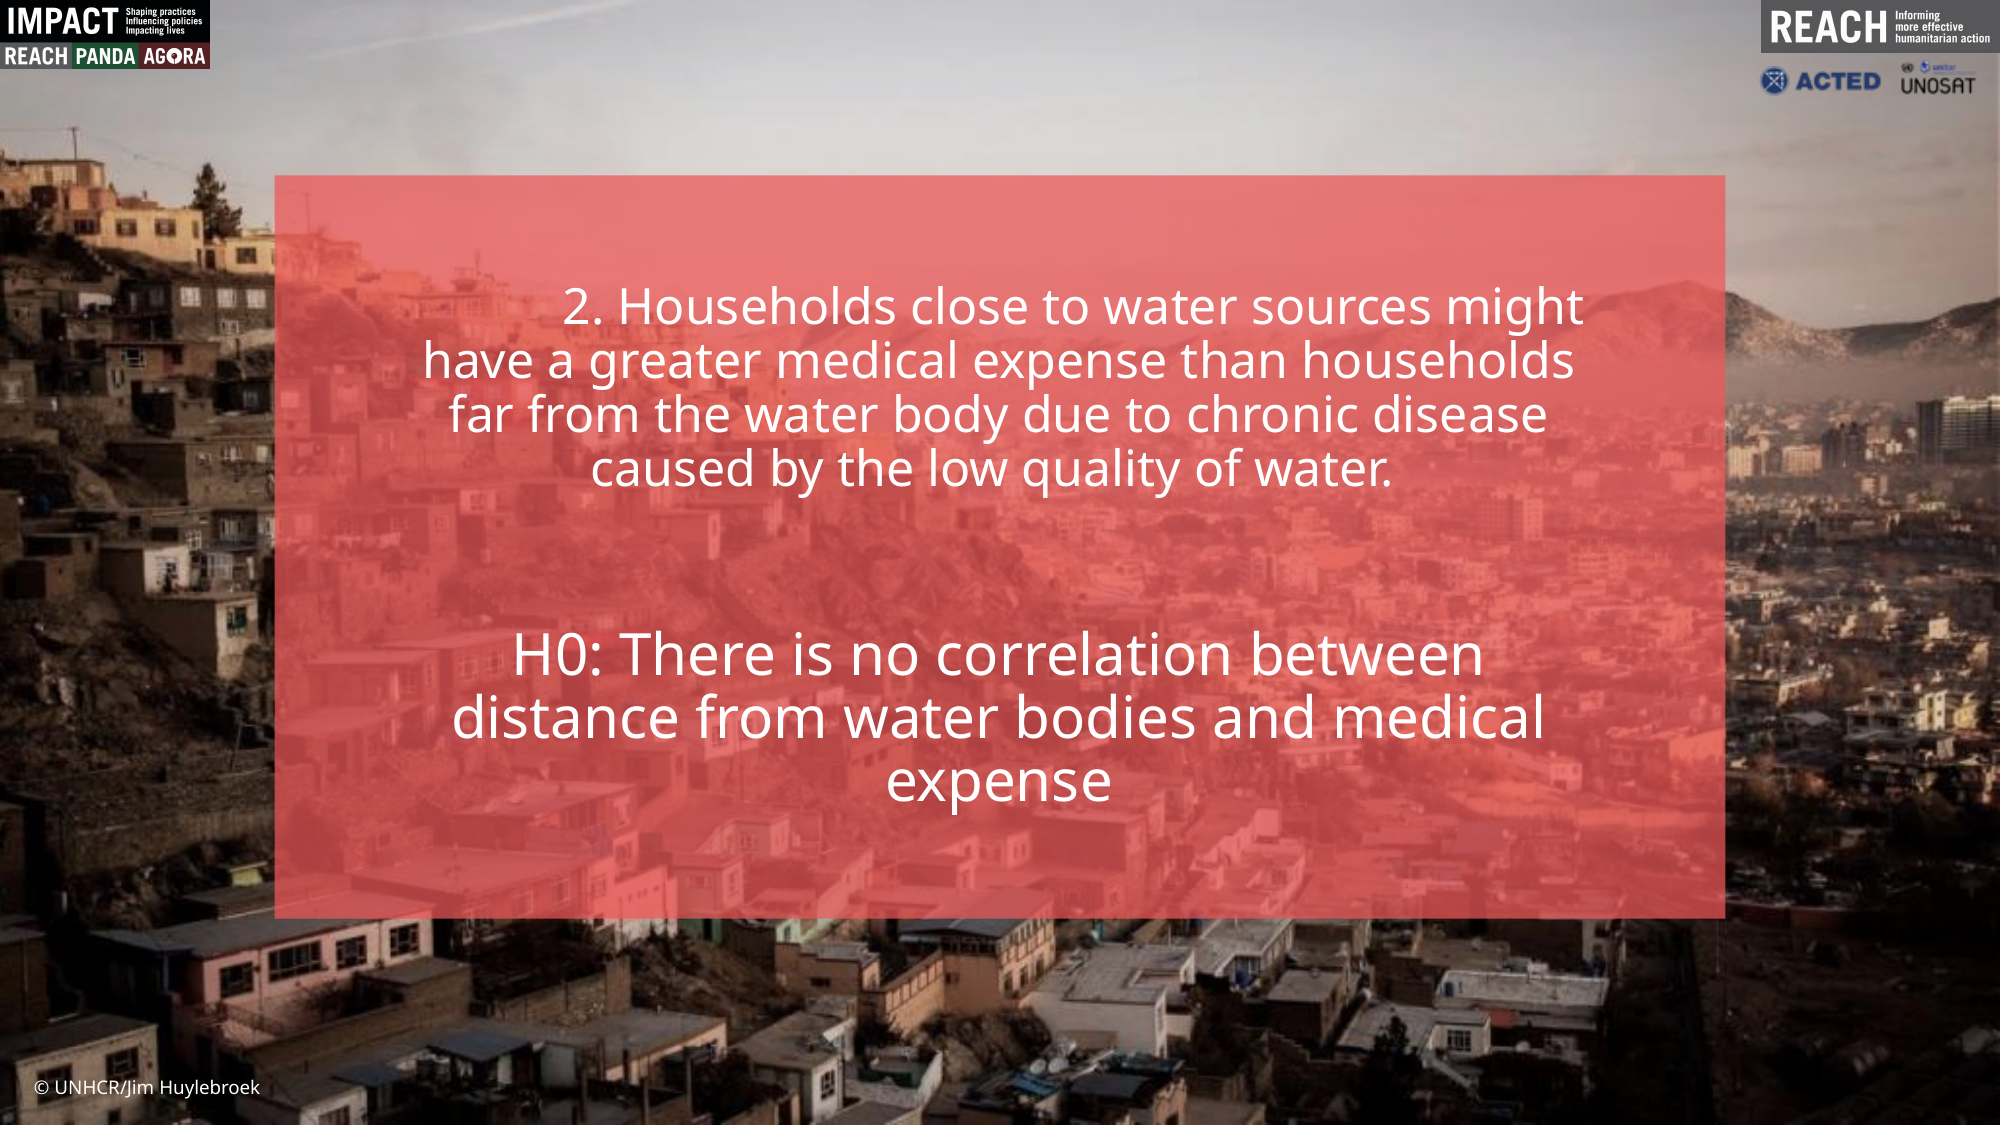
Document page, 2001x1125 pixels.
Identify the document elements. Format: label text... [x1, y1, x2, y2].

list 2. Households close to water sources might have a greater medical expense than households far from the water body due to chronic disease caused by the low quality of water. [395, 216, 1603, 563]
picture [0, 0, 2000, 1125]
list H0: There is no correlation between distance from water bodies and medical expense [395, 617, 1603, 763]
